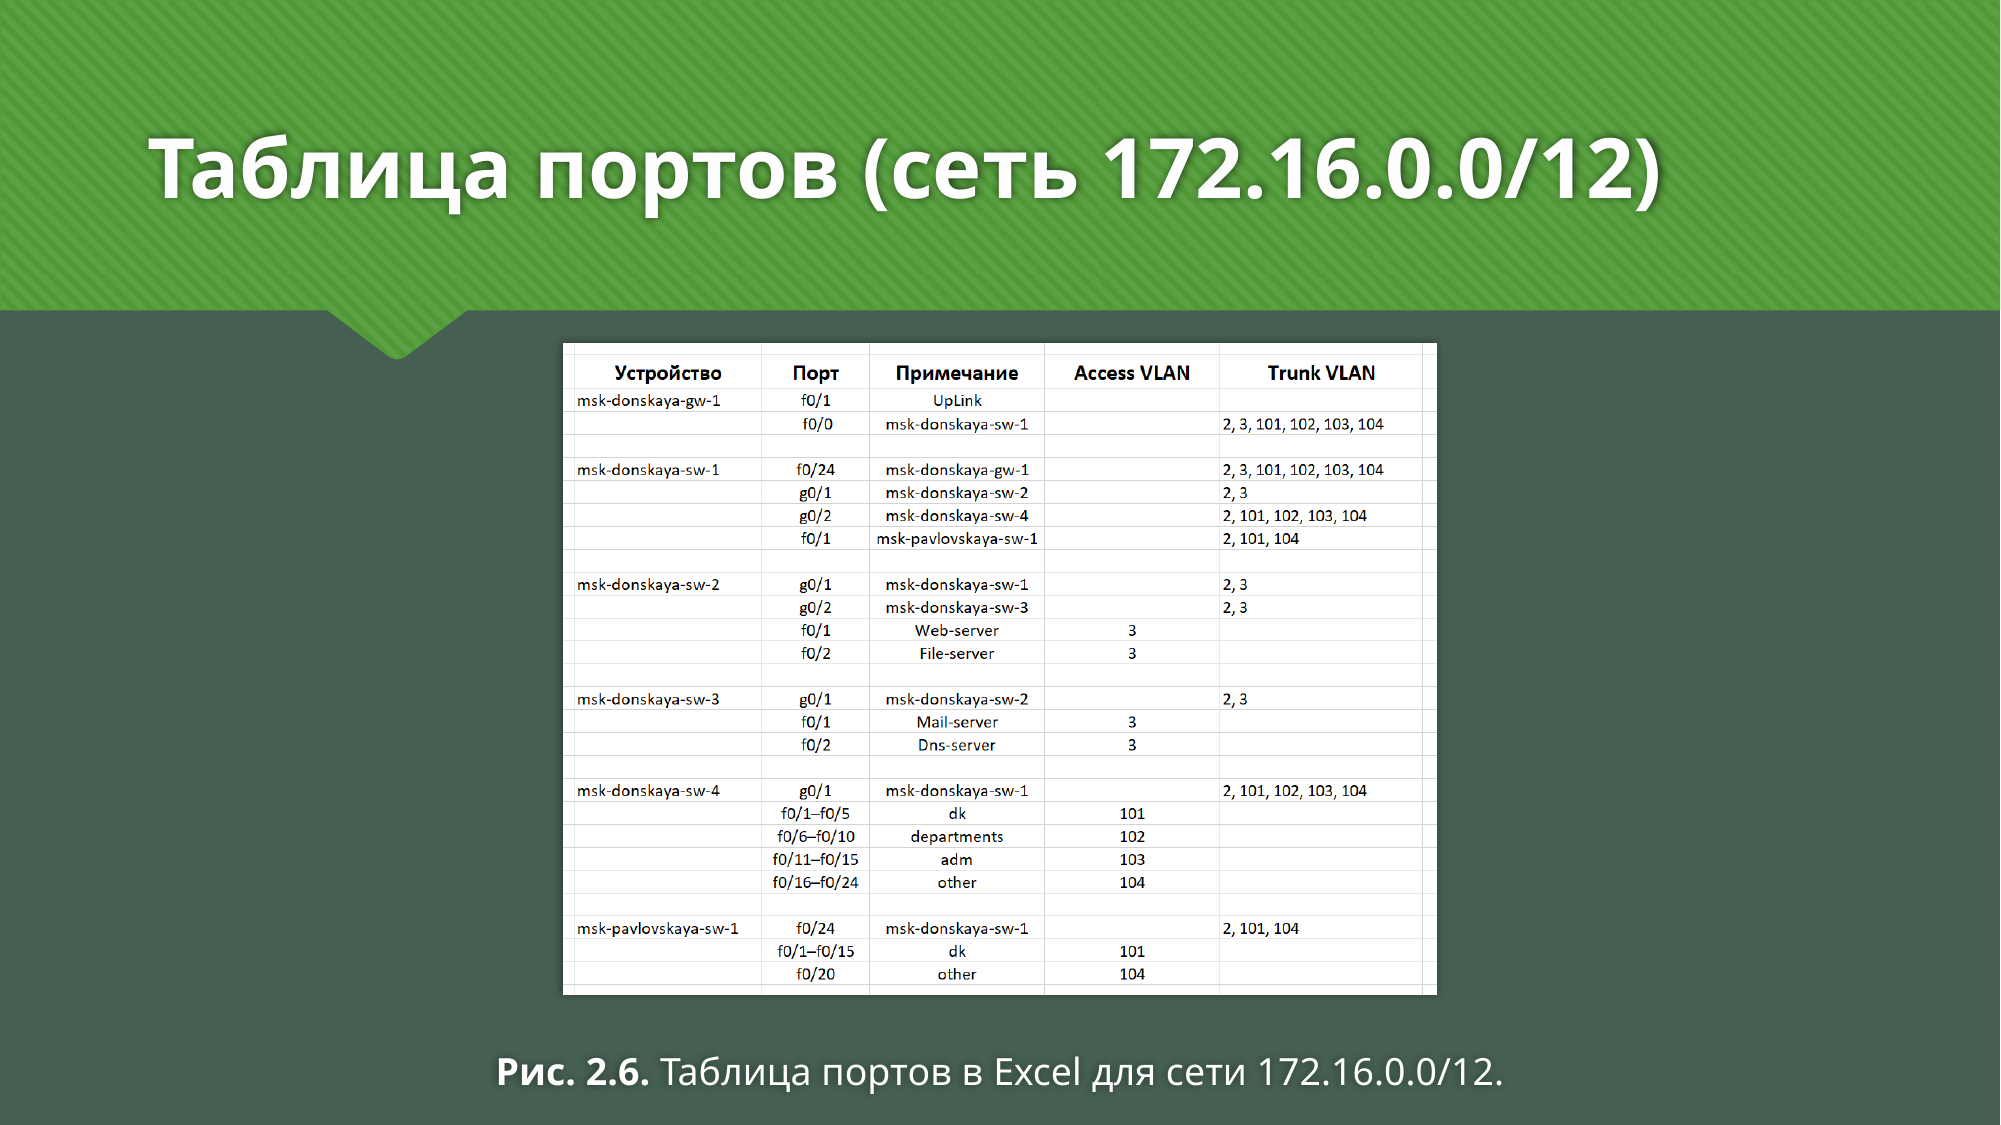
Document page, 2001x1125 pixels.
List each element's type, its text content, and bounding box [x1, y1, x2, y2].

title Таблица портов (сеть 172.16.0.0/12) [132, 103, 1868, 223]
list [562, 343, 1438, 996]
text_box Рис. 2.6. Таблица портов в Excel для сети 172.16.0.0/12. [266, 1015, 1734, 1125]
